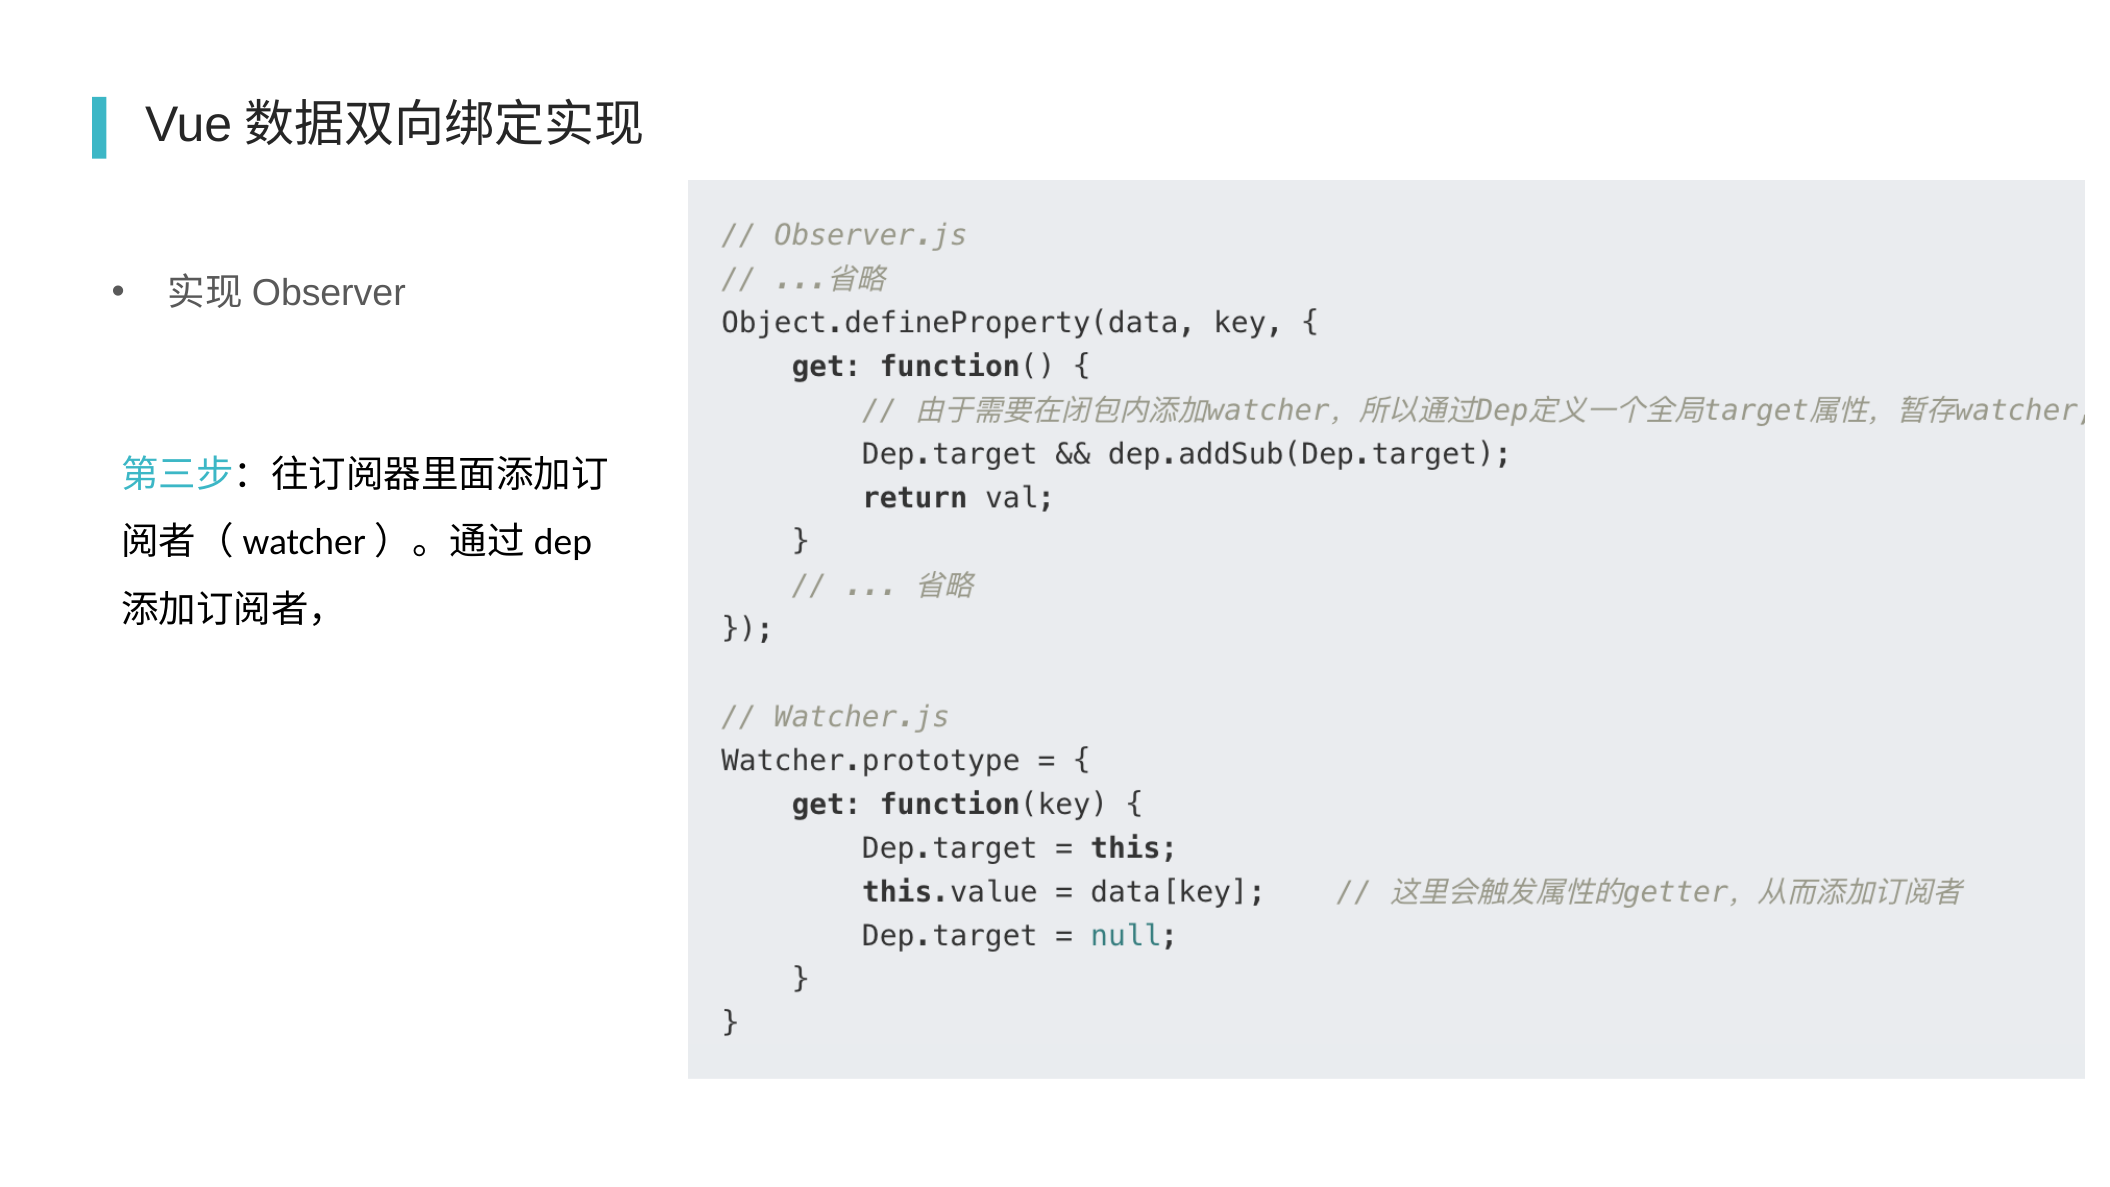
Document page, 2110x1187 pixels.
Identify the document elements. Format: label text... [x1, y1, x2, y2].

text_box Vue数据双向绑定实现 [145, 91, 646, 152]
text_box 实现Observer [111, 267, 461, 313]
text_box 第三步：往订阅器里面添加订阅者（watcher）。通过dep添加订阅者， [106, 420, 650, 638]
picture [688, 180, 2085, 1083]
text_box [92, 96, 107, 159]
